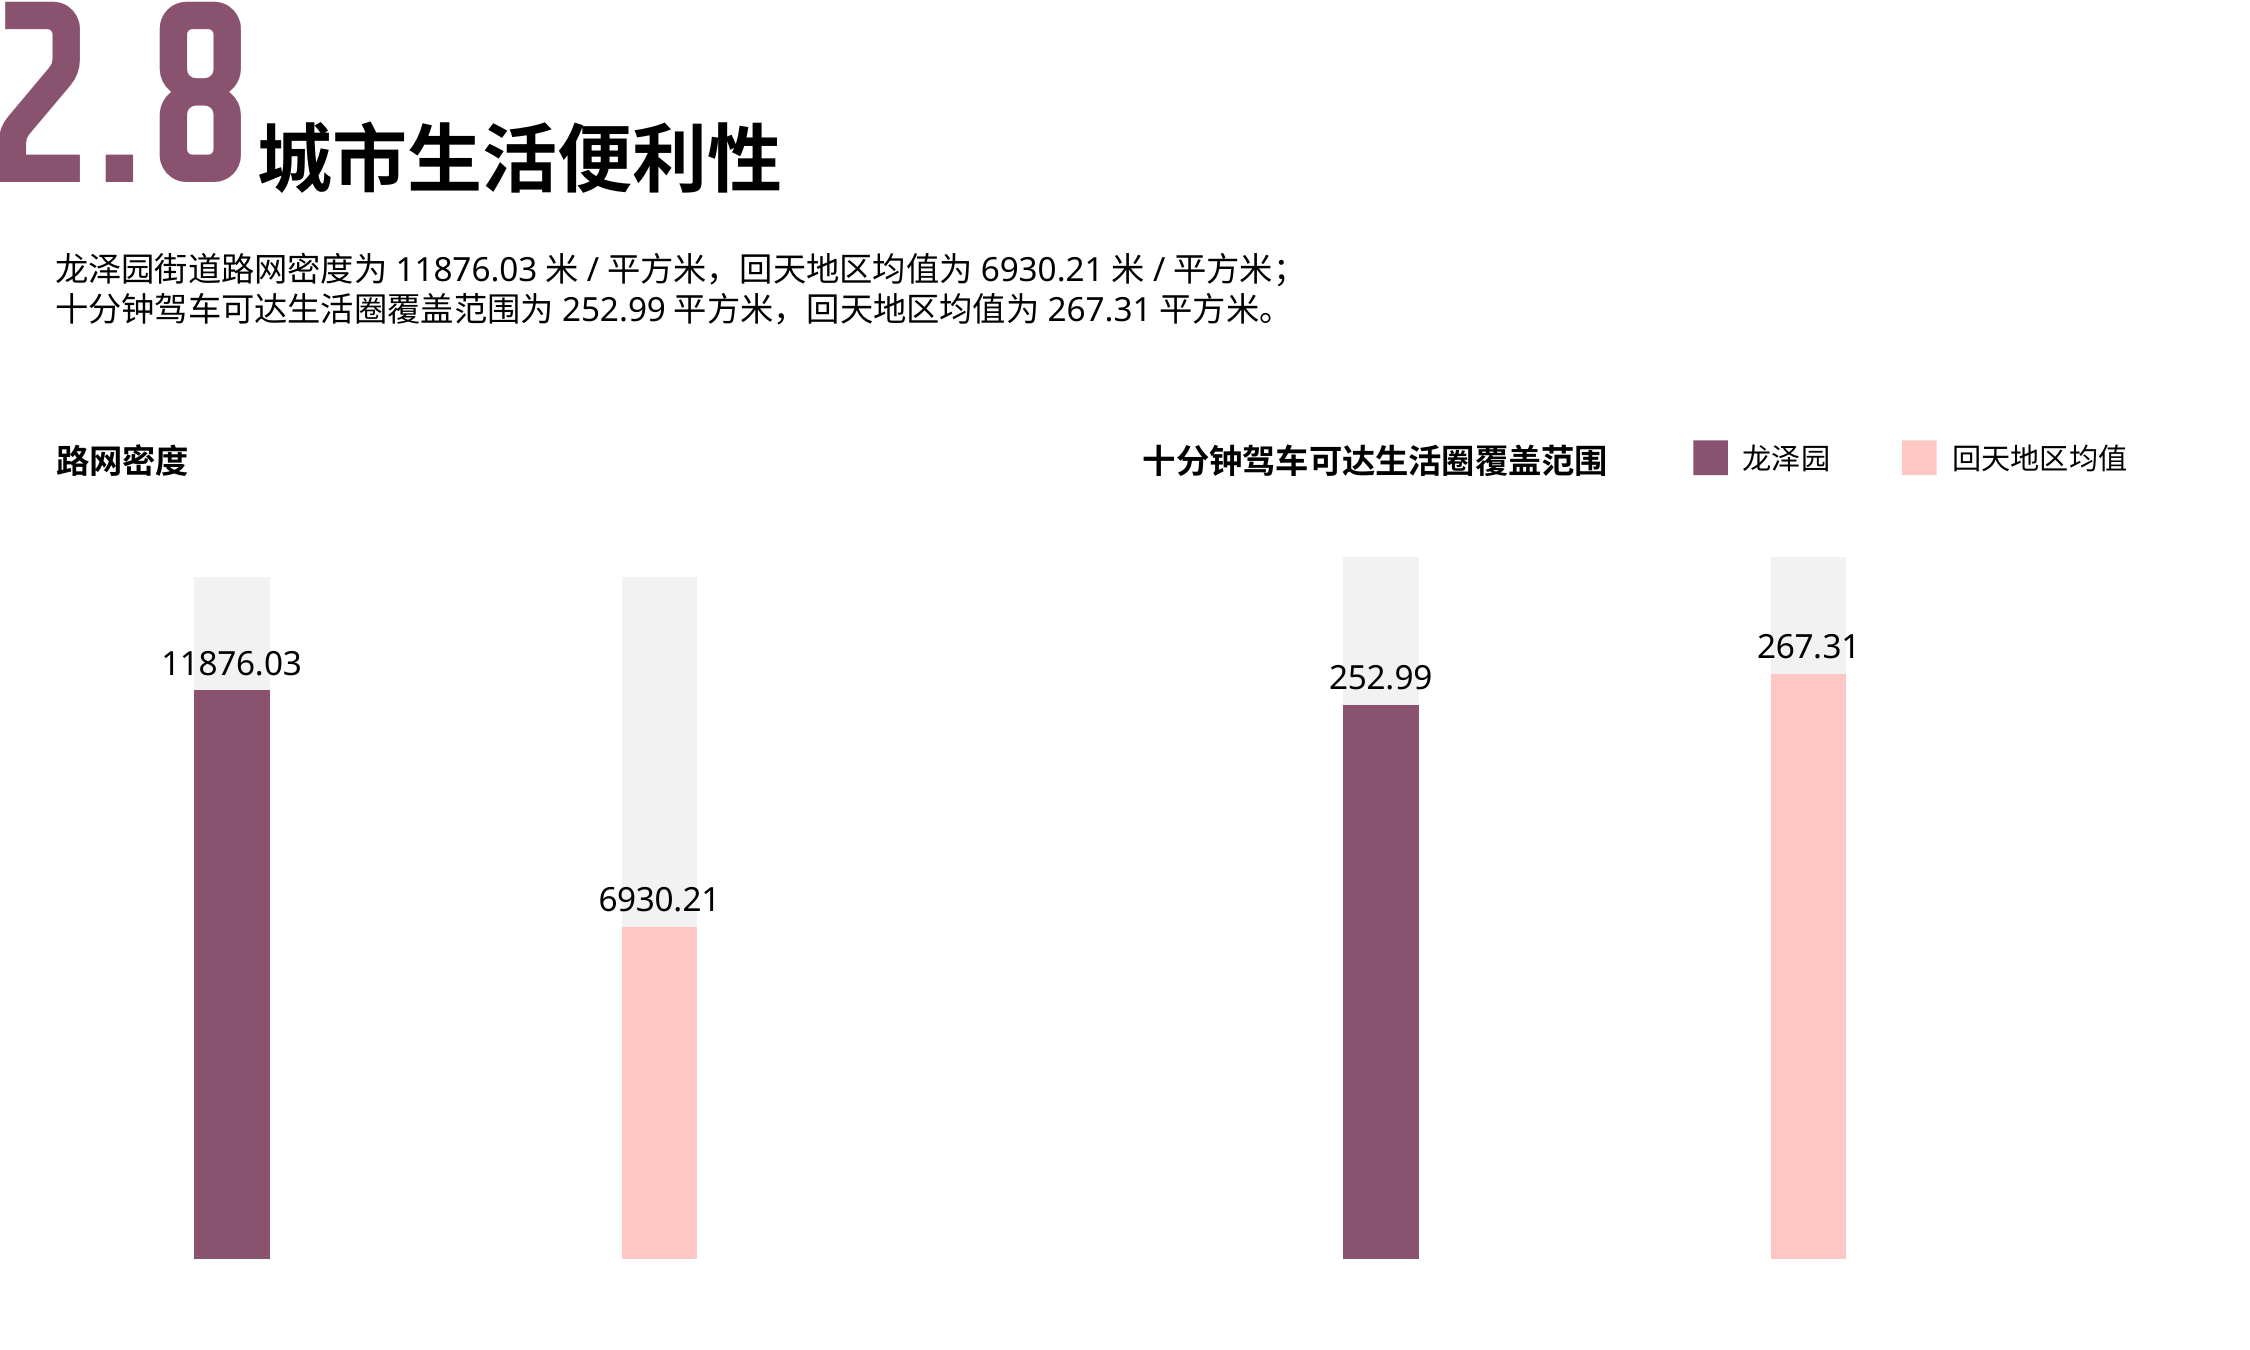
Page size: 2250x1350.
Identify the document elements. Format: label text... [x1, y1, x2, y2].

text_box 城市生活便利性 [423, 58, 834, 209]
text_box 十分钟驾车可达生活圈覆盖范围 [1128, 432, 1624, 488]
text_box 路网密度 [41, 432, 205, 477]
chart [1148, 477, 2041, 1275]
chart [0, 477, 892, 1275]
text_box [1693, 432, 2144, 484]
text_box 龙泽园街道路网密度为11876.03米/平方米，回天地区均值为6930.21米/平方米； 十分钟驾车可达生活圈覆盖范围为252.99平方米，回天地区均值为267.31平方米。 [423, 240, 2210, 336]
picture [0, 0, 423, 336]
